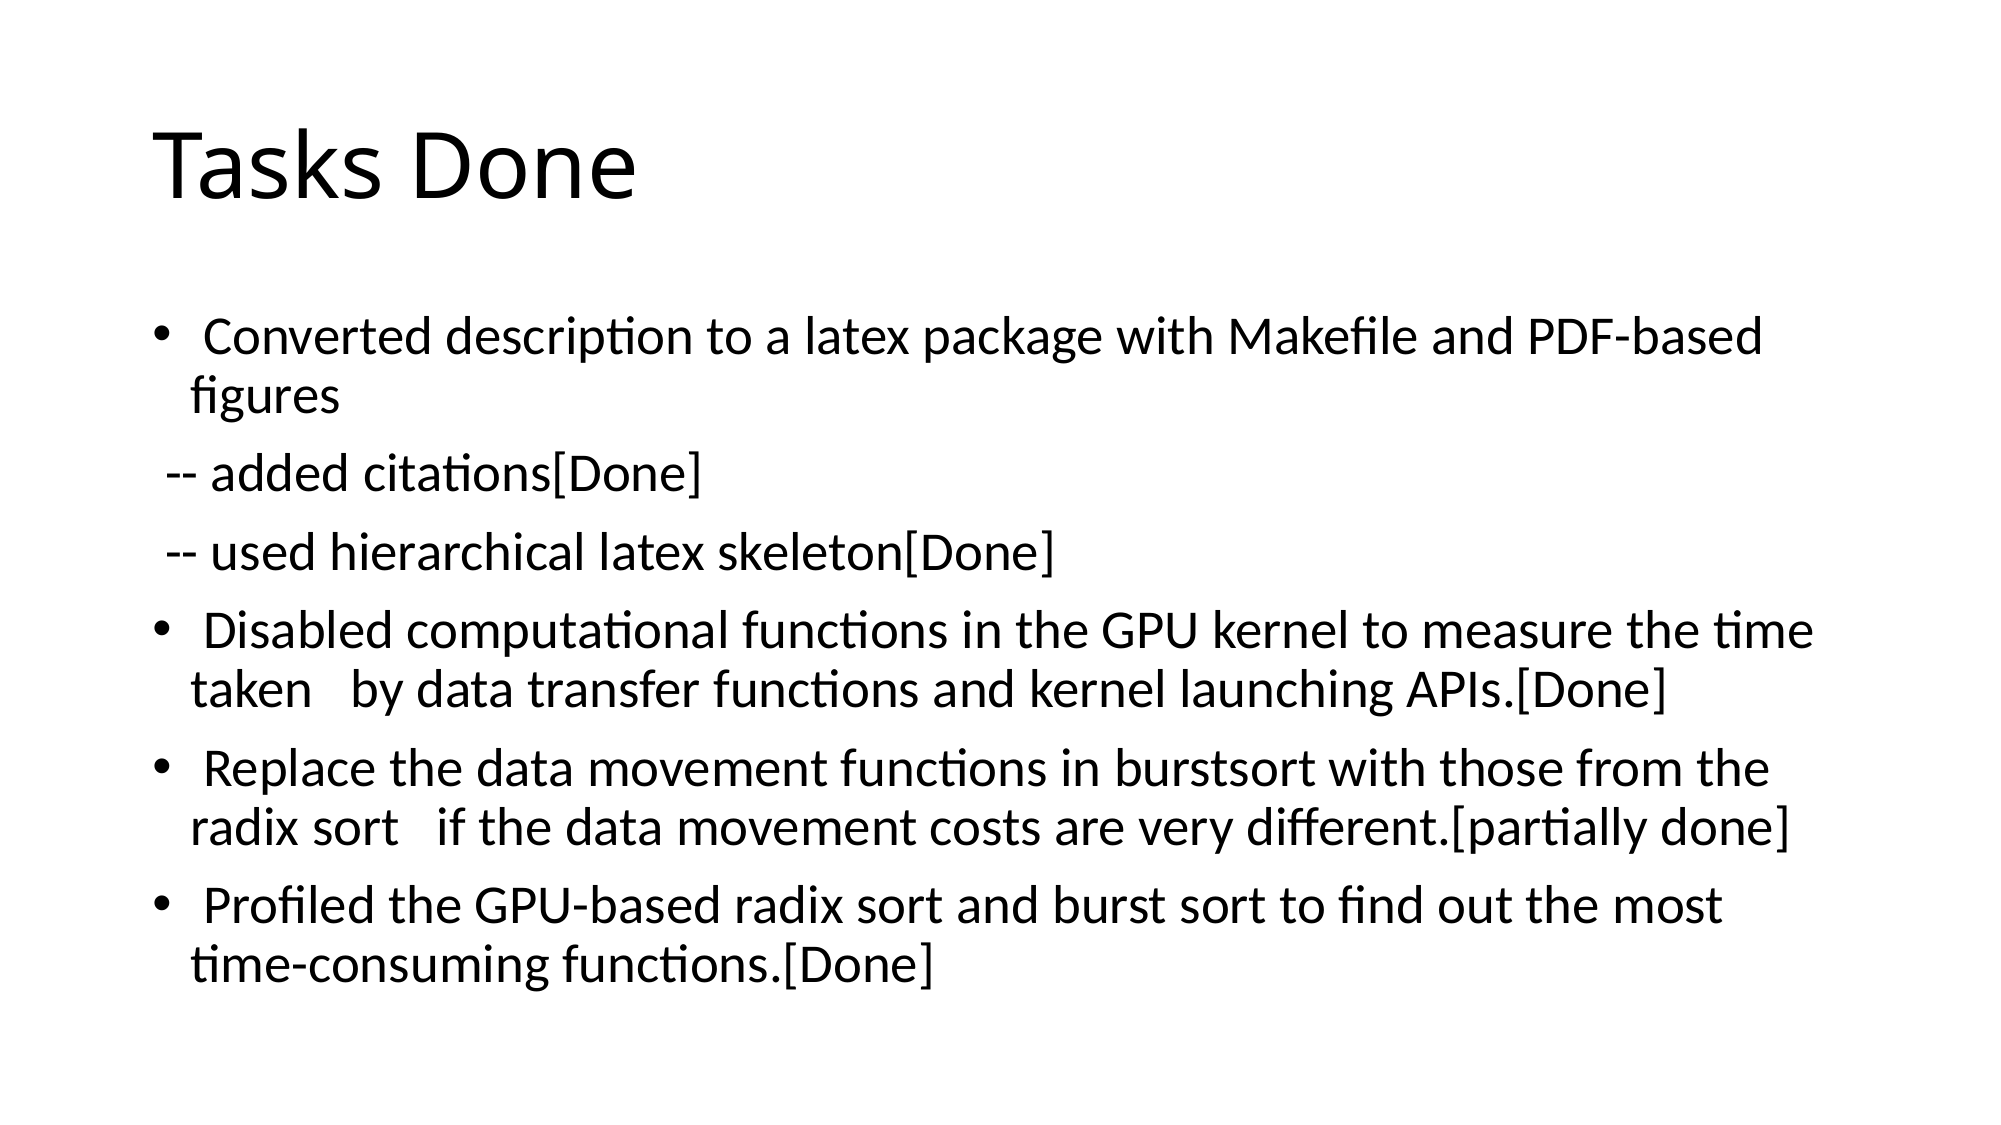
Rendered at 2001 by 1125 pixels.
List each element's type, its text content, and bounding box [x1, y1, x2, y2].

title Tasks Done [137, 59, 1863, 278]
list Converted description to a latex package with Makefile and PDF-based figures -- added citations[Done] -- used hierarchical latex skeleton[Done] Disabled computational functions in the GPU kernel to measure the time taken by data transfer functions and kernel launching APIs.[Done] Replace the data movement functions in burstsort with those from the radix sort if the data movement costs are very different.[partially done] Profiled the GPU-based radix sort and burst sort to find out the most time-consuming functions.[Done] [137, 299, 1863, 1014]
